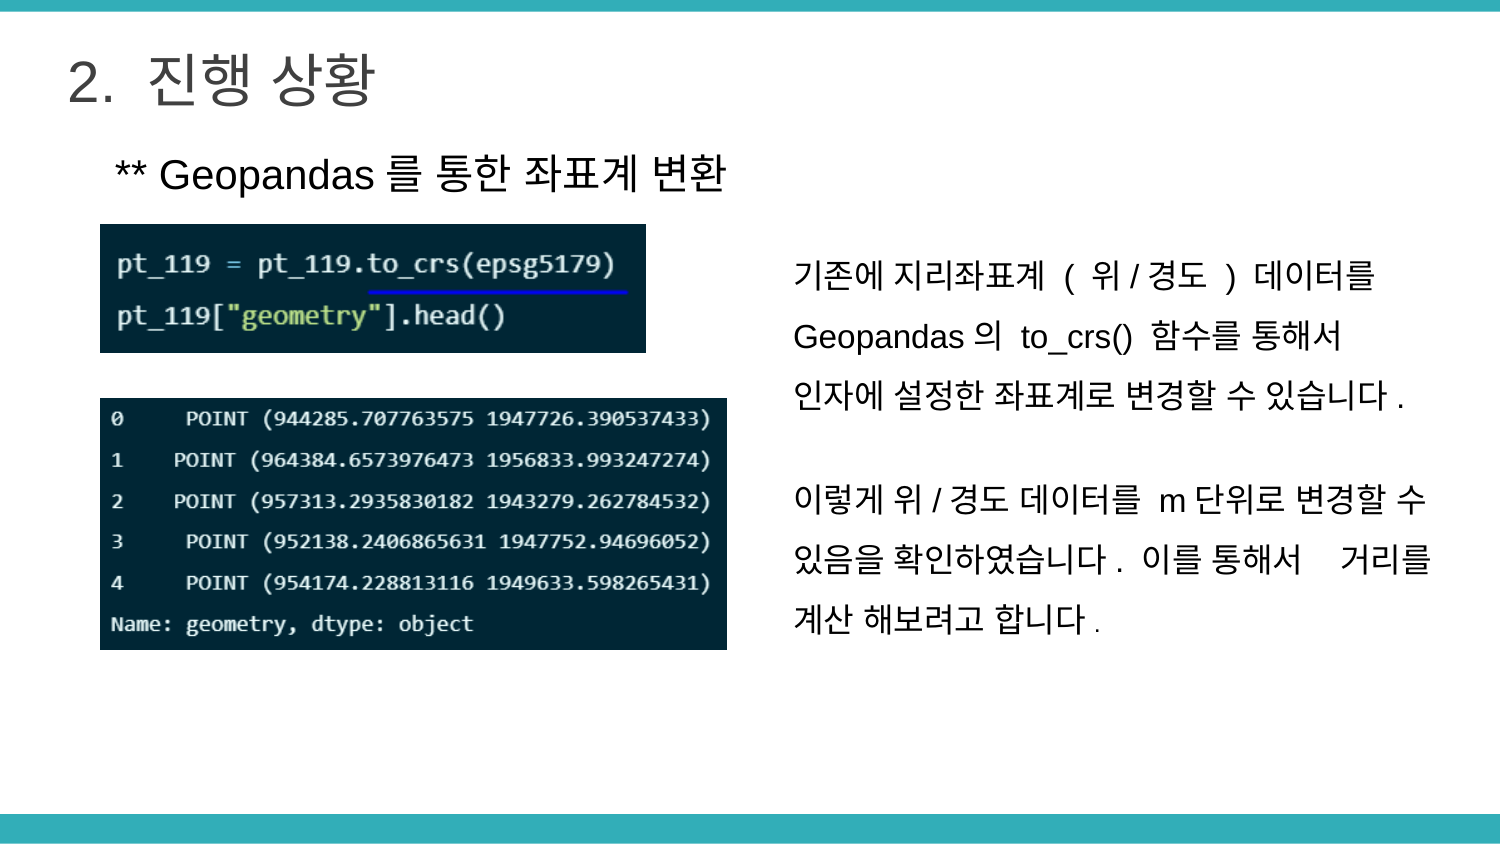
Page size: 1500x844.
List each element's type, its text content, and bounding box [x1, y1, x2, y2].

picture [464, 535, 473, 548]
picture [639, 412, 647, 419]
picture [413, 495, 436, 508]
picture [601, 576, 624, 589]
picture [538, 495, 548, 508]
picture [413, 453, 423, 466]
picture [201, 453, 209, 466]
picture [275, 535, 285, 548]
picture [413, 535, 436, 548]
picture [552, 495, 561, 508]
picture [260, 259, 272, 279]
picture [651, 453, 660, 466]
picture [450, 495, 461, 508]
text_box 2. 진행 상황 [53, 32, 1400, 127]
picture [563, 576, 573, 589]
picture [702, 410, 709, 430]
picture [265, 410, 271, 430]
picture [463, 252, 473, 278]
picture [438, 495, 448, 508]
picture [551, 453, 561, 466]
picture [601, 495, 611, 508]
picture [242, 310, 318, 330]
picture [426, 576, 435, 589]
picture [301, 535, 310, 548]
picture [526, 495, 536, 508]
picture [438, 620, 460, 631]
picture [509, 259, 538, 279]
picture [500, 412, 523, 425]
picture [112, 618, 161, 631]
picture [375, 453, 385, 466]
picture [350, 453, 360, 466]
picture [212, 495, 222, 508]
picture [702, 574, 709, 594]
picture [688, 495, 698, 508]
picture [306, 255, 318, 272]
picture [690, 412, 698, 425]
picture [702, 451, 709, 471]
picture [214, 304, 223, 330]
picture [676, 453, 685, 466]
picture [368, 254, 381, 272]
picture [224, 535, 235, 548]
picture [413, 615, 423, 631]
picture [564, 540, 573, 548]
picture [513, 535, 535, 548]
picture [563, 495, 573, 508]
picture [387, 535, 410, 548]
picture [362, 453, 373, 466]
picture [676, 495, 685, 508]
picture [526, 412, 536, 425]
picture [588, 453, 611, 466]
picture [588, 576, 598, 589]
picture [463, 576, 473, 589]
picture [119, 259, 132, 279]
picture [388, 495, 410, 508]
picture [112, 576, 123, 589]
picture [363, 412, 373, 425]
picture [439, 535, 461, 548]
picture [414, 576, 419, 589]
picture [228, 304, 239, 310]
picture [540, 535, 548, 548]
picture [321, 306, 334, 324]
picture [187, 576, 211, 589]
picture [426, 620, 434, 636]
picture [214, 412, 221, 425]
picture [363, 535, 372, 548]
picture [301, 453, 336, 466]
picture [224, 412, 235, 425]
picture [651, 412, 660, 425]
picture [212, 453, 222, 466]
picture [551, 412, 560, 425]
picture [301, 495, 310, 508]
picture [462, 616, 473, 631]
picture [313, 495, 322, 508]
picture [702, 492, 709, 513]
picture [587, 255, 600, 272]
picture [350, 495, 360, 508]
picture [176, 453, 199, 466]
picture [312, 412, 348, 425]
picture [501, 535, 510, 548]
picture [112, 412, 123, 425]
picture [369, 304, 379, 310]
picture [494, 304, 503, 330]
picture [166, 255, 194, 272]
picture [500, 576, 524, 589]
picture [447, 259, 459, 272]
picture [276, 500, 285, 508]
picture [451, 453, 461, 466]
picture [401, 412, 410, 425]
picture [489, 576, 494, 589]
picture [627, 495, 636, 508]
picture [376, 576, 384, 589]
picture [463, 495, 473, 508]
picture [564, 453, 573, 466]
picture [375, 495, 385, 508]
picture [637, 453, 648, 466]
picture [477, 259, 506, 279]
picture [263, 620, 286, 636]
picture [288, 576, 311, 589]
picture [626, 576, 649, 589]
picture [677, 412, 685, 425]
picture [336, 255, 350, 272]
picture [265, 574, 271, 594]
picture [336, 576, 349, 589]
picture [176, 495, 199, 508]
picture [540, 255, 553, 272]
picture [525, 576, 548, 589]
picture [637, 495, 659, 508]
picture [274, 254, 287, 272]
picture [551, 576, 561, 589]
picture [500, 495, 522, 508]
picture [601, 535, 622, 548]
picture [563, 412, 573, 425]
picture [187, 412, 211, 425]
picture [262, 453, 298, 466]
picture [322, 255, 334, 272]
picture [325, 576, 335, 589]
picture [439, 576, 444, 589]
picture [413, 412, 423, 425]
picture [119, 310, 132, 330]
picture [425, 453, 448, 466]
text_box 기존에 지리좌표계 ( 위/경도 ) 데이터를 Geopandas의 to_crs() 함수를 통해서 인자에 설정한 좌표계로 변경할 수 있습니다. 이렇게 위/경도 데이터를 m단위로 변경할 수 있음을 확인하였습니다. 이를 통해서 거리를 계산 해보려고 합니다. [778, 227, 1458, 737]
picture [187, 535, 211, 548]
picture [252, 492, 259, 513]
picture [338, 310, 365, 330]
picture [113, 495, 123, 508]
picture [446, 304, 475, 324]
picture [327, 535, 348, 548]
picture [676, 576, 685, 589]
picture [489, 453, 494, 466]
picture [427, 412, 435, 425]
picture [238, 412, 247, 425]
picture [664, 500, 673, 508]
picture [166, 307, 210, 324]
picture [314, 576, 320, 589]
picture [688, 535, 698, 548]
picture [214, 535, 221, 548]
picture [368, 290, 628, 294]
picture [416, 304, 444, 324]
picture [388, 412, 398, 425]
picture [479, 304, 489, 330]
picture [614, 453, 623, 466]
picture [588, 495, 598, 508]
picture [438, 412, 448, 425]
picture [375, 412, 385, 425]
picture [687, 453, 698, 466]
picture [133, 254, 146, 272]
picture [500, 453, 548, 466]
picture [213, 576, 222, 589]
picture [114, 535, 122, 548]
picture [115, 453, 120, 466]
picture [389, 453, 398, 466]
picture [364, 576, 372, 589]
picture [374, 535, 384, 548]
picture [662, 412, 673, 425]
picture [134, 306, 146, 324]
picture [571, 255, 584, 272]
picture [275, 412, 311, 425]
picture [539, 412, 548, 425]
picture [663, 453, 673, 466]
picture [590, 412, 598, 425]
picture [488, 495, 498, 508]
picture [275, 576, 285, 588]
picture [199, 620, 247, 631]
picture [651, 576, 674, 589]
picture [250, 616, 260, 631]
picture [224, 576, 248, 589]
picture [414, 259, 444, 272]
picture [289, 540, 298, 548]
picture [400, 453, 410, 466]
picture [252, 451, 259, 471]
picture [626, 453, 635, 466]
picture [313, 535, 322, 548]
picture [195, 255, 210, 272]
picture [362, 495, 373, 508]
picture [677, 540, 685, 548]
picture [702, 532, 709, 553]
picture [451, 412, 473, 425]
picture [290, 495, 298, 508]
picture [576, 535, 585, 548]
picture [604, 252, 613, 279]
picture [553, 535, 566, 548]
picture [689, 576, 695, 589]
picture [451, 576, 457, 589]
picture [187, 620, 198, 636]
picture [383, 259, 398, 272]
picture [556, 255, 569, 272]
picture [386, 304, 394, 330]
picture [476, 535, 485, 548]
picture [489, 412, 494, 425]
picture [626, 535, 679, 548]
picture [601, 412, 636, 425]
picture [613, 495, 623, 508]
picture [225, 453, 235, 466]
picture [400, 620, 410, 631]
text_box ** Geopandas를 통한 좌표계 변환 [100, 115, 786, 206]
picture [312, 615, 373, 636]
picture [387, 576, 410, 589]
picture [265, 532, 271, 553]
picture [201, 495, 209, 508]
picture [464, 453, 473, 466]
picture [262, 495, 273, 508]
picture [326, 495, 335, 508]
